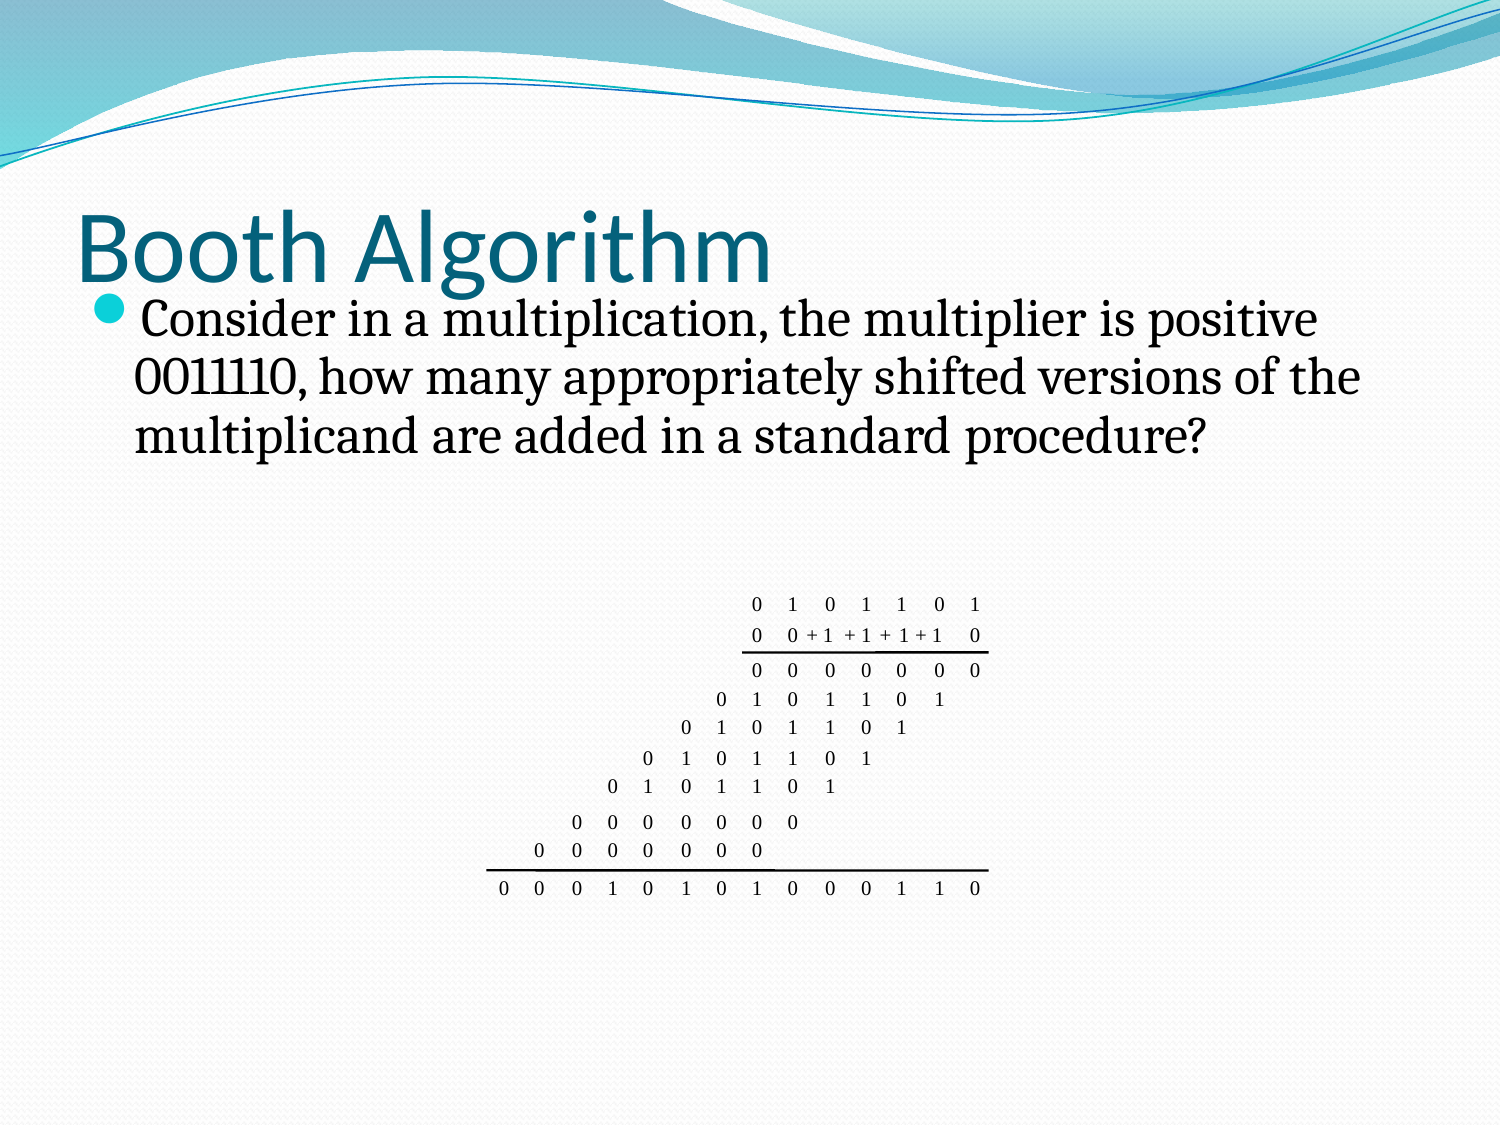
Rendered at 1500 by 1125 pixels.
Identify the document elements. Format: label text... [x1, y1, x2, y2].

text_box 0 [825, 744, 836, 770]
text_box 1 [681, 875, 692, 900]
text_box 0 [751, 808, 763, 834]
text_box + [806, 621, 819, 647]
text_box 1 [931, 621, 943, 647]
text_box 0 [642, 875, 654, 900]
text_box 1 [896, 714, 908, 739]
text_box 0 [681, 773, 692, 799]
text_box 1 [860, 744, 872, 770]
text_box + [879, 621, 892, 647]
text_box 1 [716, 773, 728, 799]
text_box 0 [825, 875, 836, 900]
text_box 0 [716, 836, 728, 862]
title Booth Algorithm [74, 115, 1426, 281]
text_box 0 [751, 714, 763, 739]
text_box 0 [751, 836, 763, 862]
text_box 0 [716, 744, 728, 770]
text_box 0 [787, 621, 799, 647]
text_box 0 [787, 685, 799, 711]
text_box 0 [969, 621, 981, 647]
text_box 1 [860, 590, 872, 616]
text_box 0 [751, 621, 763, 647]
text_box 0 [716, 875, 728, 900]
text_box 1 [751, 773, 763, 799]
text_box 0 [607, 808, 619, 834]
text_box 1 [898, 621, 910, 647]
text_box 1 [860, 621, 872, 647]
text_box 1 [896, 875, 908, 900]
text_box 0 [787, 875, 799, 900]
text_box 0 [534, 836, 545, 862]
text_box 1 [787, 744, 799, 770]
text_box 1 [716, 714, 728, 739]
text_box 0 [571, 808, 583, 834]
text_box 1 [934, 685, 946, 711]
text_box 0 [860, 714, 872, 739]
text_box 1 [751, 875, 763, 900]
text_box 0 [896, 657, 908, 682]
text_box 0 [716, 808, 728, 834]
text_box 1 [787, 590, 799, 616]
text_box 0 [716, 685, 728, 711]
text_box 1 [825, 685, 836, 711]
text_box + [844, 621, 857, 647]
text_box 0 [825, 590, 836, 616]
text_box 0 [969, 875, 981, 900]
text_box 1 [822, 621, 834, 647]
text_box 0 [534, 875, 545, 900]
text_box 0 [787, 657, 799, 682]
text_box 0 [642, 836, 654, 862]
text_box 0 [681, 808, 692, 834]
text_box 0 [642, 808, 654, 834]
text_box 0 [607, 836, 619, 862]
text_box 1 [787, 714, 799, 739]
text_box 0 [681, 836, 692, 862]
text_box 0 [607, 773, 619, 799]
text_box 0 [896, 685, 908, 711]
text_box 0 [860, 875, 872, 900]
text_box 1 [607, 875, 619, 900]
text_box 0 [642, 744, 654, 770]
text_box + [915, 621, 928, 647]
text_box 1 [642, 773, 654, 799]
text_box 0 [969, 657, 981, 682]
text_box 1 [860, 685, 872, 711]
text_box 0 [825, 657, 836, 682]
text_box 0 [571, 836, 583, 862]
text_box 0 [571, 875, 583, 900]
text_box 0 [934, 657, 946, 682]
text_box 0 [787, 808, 799, 834]
text_box 0 [751, 657, 763, 682]
text_box 1 [896, 590, 908, 616]
text_box 0 [681, 714, 692, 739]
text_box 1 [934, 875, 946, 900]
text_box 1 [825, 714, 836, 739]
list Consider in a multiplication, the multiplier is positive 0011110, how many appropriately shifted versions of the multiplicand are added in a standard procedure? [74, 281, 1426, 576]
text_box 0 [787, 773, 799, 799]
text_box 0 [860, 657, 872, 682]
text_box 1 [751, 744, 763, 770]
text_box 1 [825, 773, 836, 799]
text_box 0 [498, 875, 510, 900]
text_box 1 [969, 590, 981, 616]
text_box 0 [751, 590, 763, 616]
text_box 0 [934, 590, 946, 616]
text_box 1 [751, 685, 763, 711]
text_box 1 [681, 744, 692, 770]
